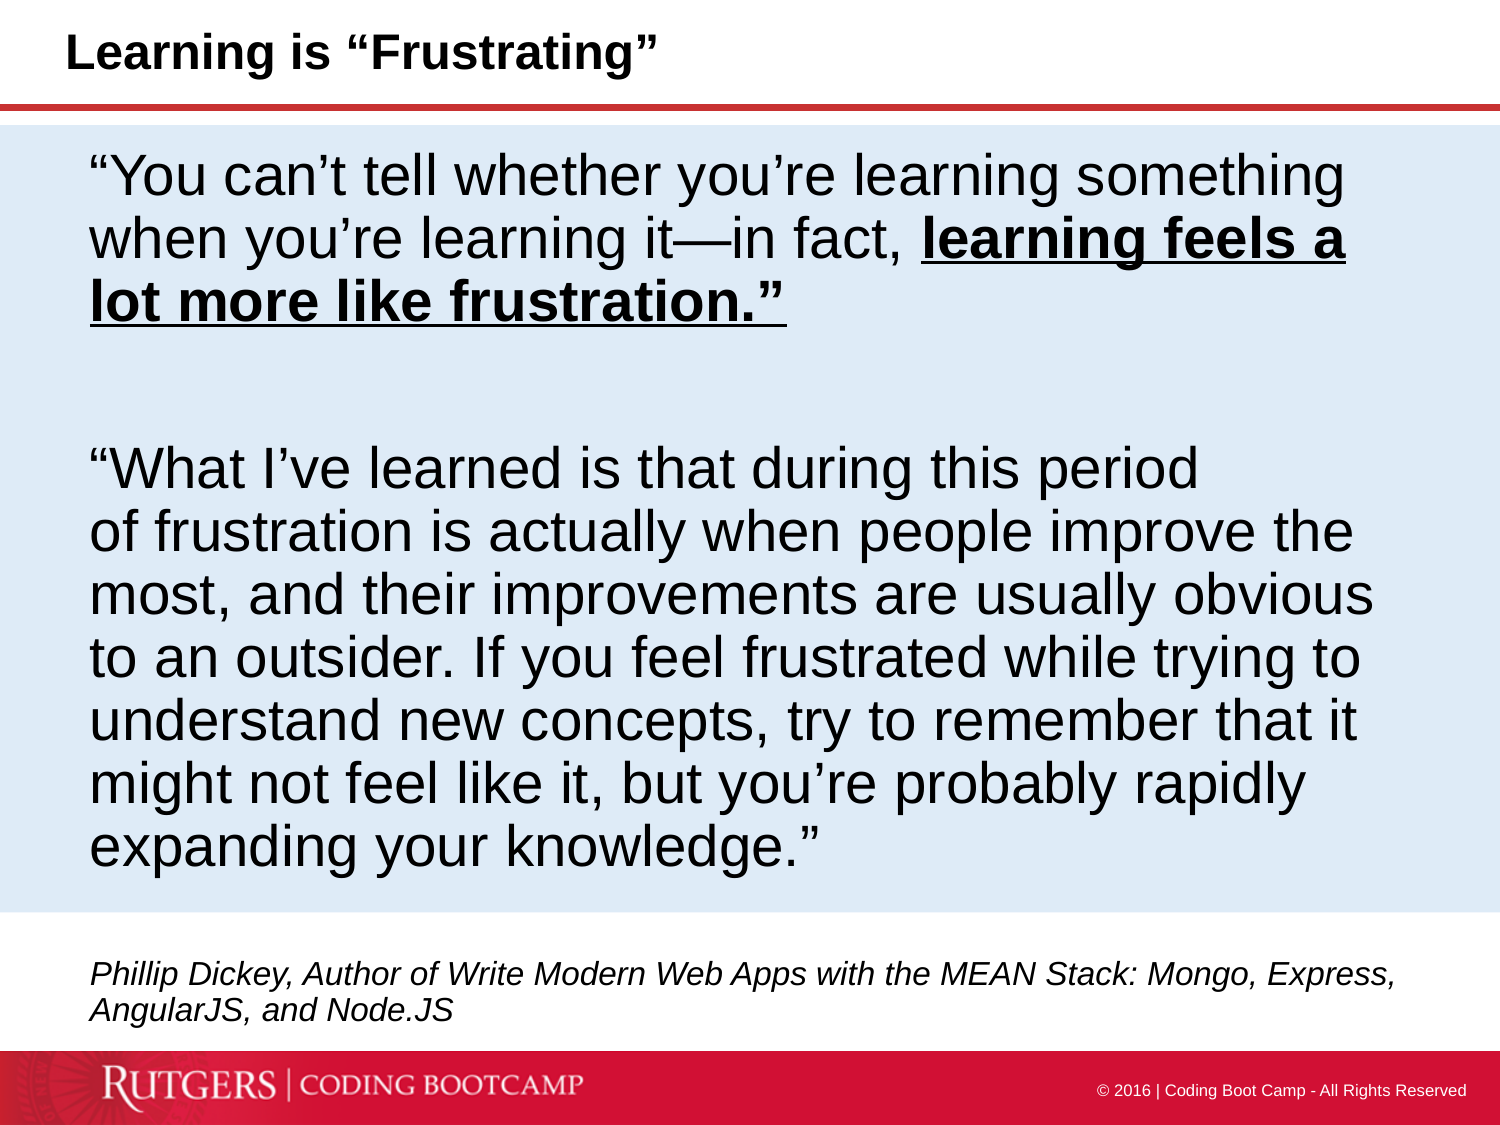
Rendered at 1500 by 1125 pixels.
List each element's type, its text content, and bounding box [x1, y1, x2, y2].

text_box “You can’t tell whether you’re learning something when you’re learning it—in fact, learning feels a lot more like frustration.” “What I’ve learned is that during this period of frustration is actually when people improve the most, and their improvements are usually obvious to an outsider. If you feel frustrated while trying to understand new concepts, try to remember that it might not feel like it, but you’re probably rapidly expanding your knowledge.” Phillip Dickey, Author of Write Modern Web Apps with the MEAN Stack: Mongo, Express, AngularJS, and Node.JS [74, 137, 1425, 880]
text_box [0, 124, 1500, 913]
picture [0, 1051, 650, 1125]
title Learning is “Frustrating” [50, 0, 948, 108]
